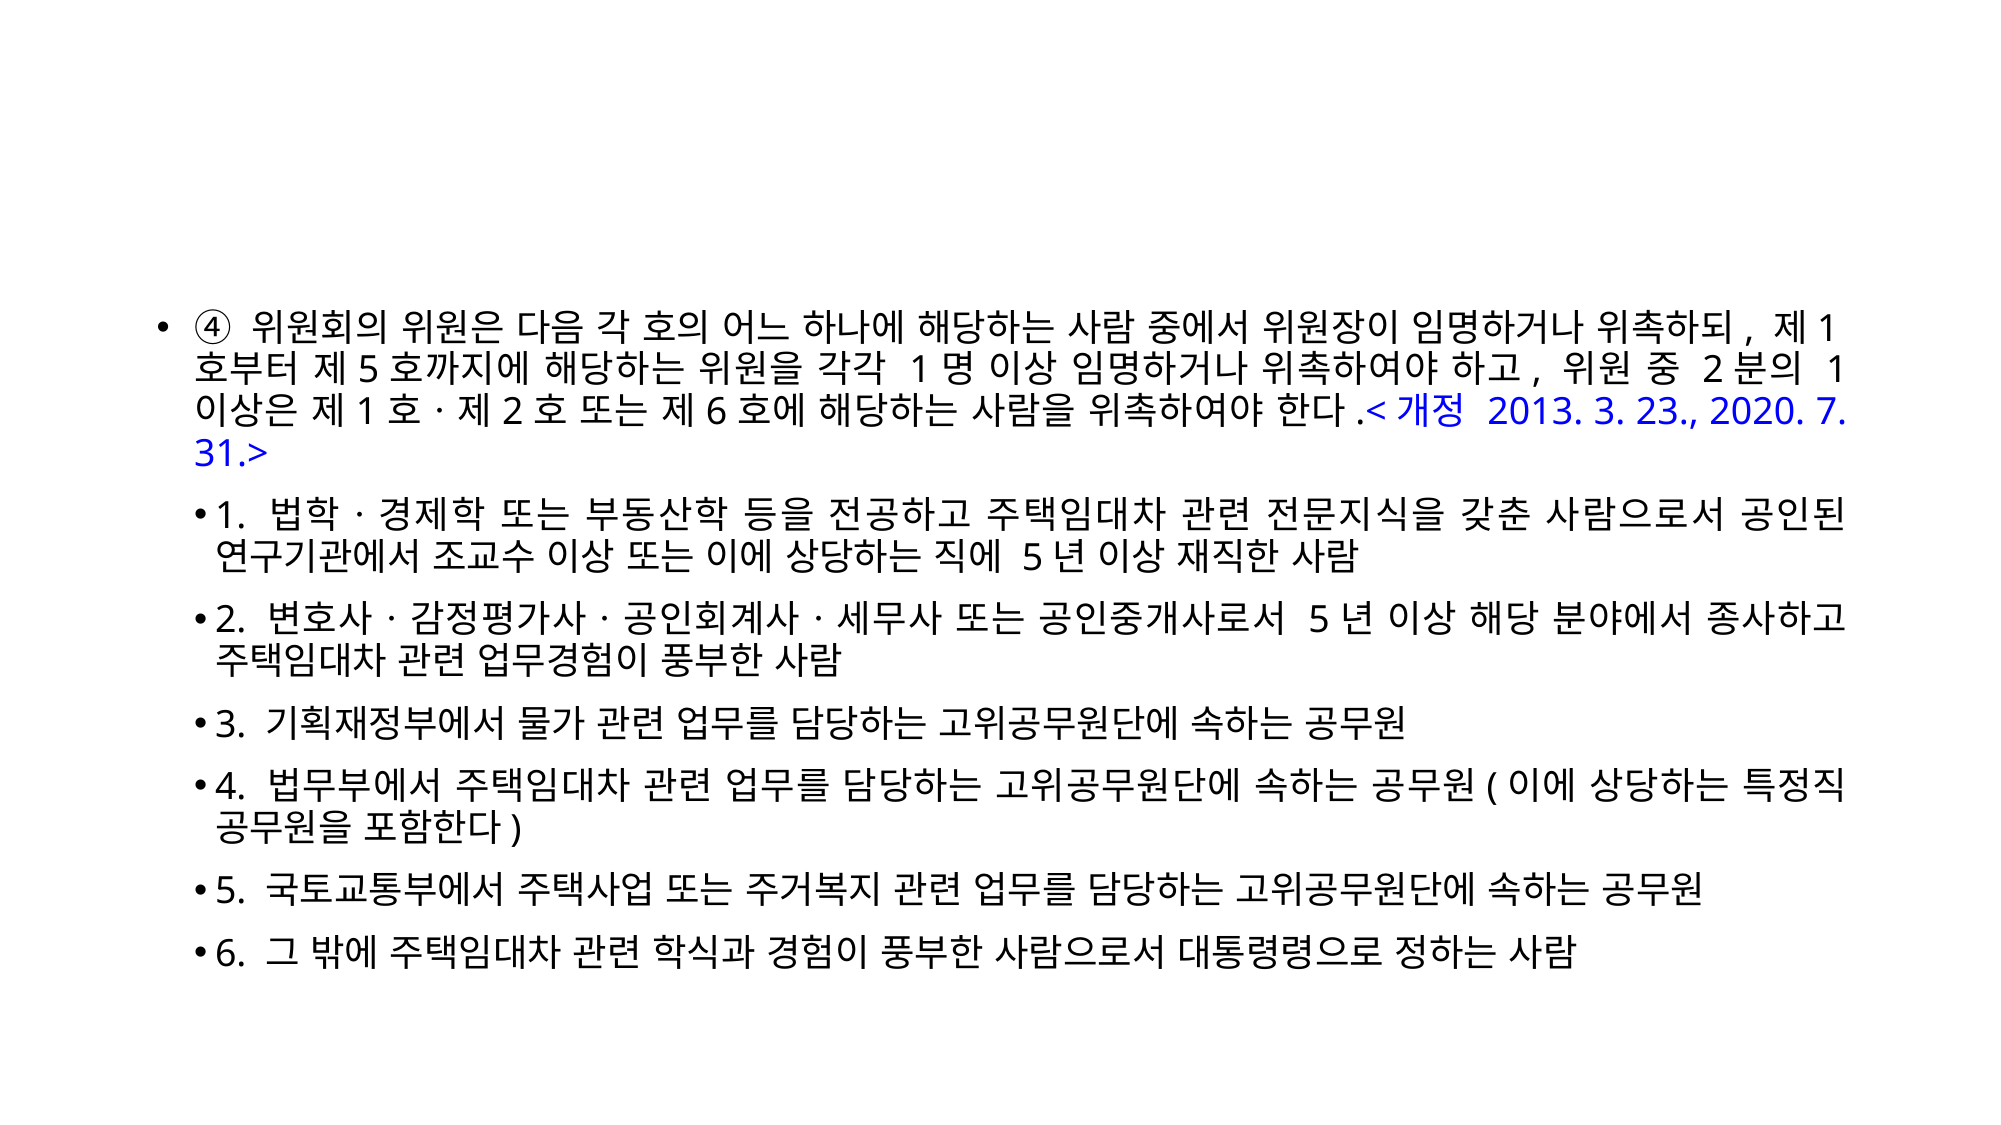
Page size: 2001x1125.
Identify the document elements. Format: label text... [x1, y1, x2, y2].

list ④ 위원회의 위원은 다음 각 호의 어느 하나에 해당하는 사람 중에서 위원장이 임명하거나 위촉하되, 제1호부터 제5호까지에 해당하는 위원을 각각 1명 이상 임명하거나 위촉하여야 하고, 위원 중 2분의 1 이상은 제1호ㆍ제2호 또는 제6호에 해당하는 사람을 위촉하여야 한다.<개정 2013. 3. 23., 2020. 7. 31.> 1. 법학ㆍ경제학 또는 부동산학 등을 전공하고 주택임대차 관련 전문지식을 갖춘 사람으로서 공인된 연구기관에서 조교수 이상 또는 이에 상당하는 직에 5년 이상 재직한 사람 2. 변호사ㆍ감정평가사ㆍ공인회계사ㆍ세무사 또는 공인중개사로서 5년 이상 해당 분야에서 종사하고 주택임대차 관련 업무경험이 풍부한 사람 3. 기획재정부에서 물가 관련 업무를 담당하는 고위공무원단에 속하는 공무원 4. 법무부에서 주택임대차 관련 업무를 담당하는 고위공무원단에 속하는 공무원(이에 상당하는 특정직 공무원을 포함한다) 5. 국토교통부에서 주택사업 또는 주거복지 관련 업무를 담당하는 고위공무원단에 속하는 공무원 6. 그 밖에 주택임대차 관련 학식과 경험이 풍부한 사람으로서 대통령령으로 정하는 사람 [137, 299, 1863, 1014]
